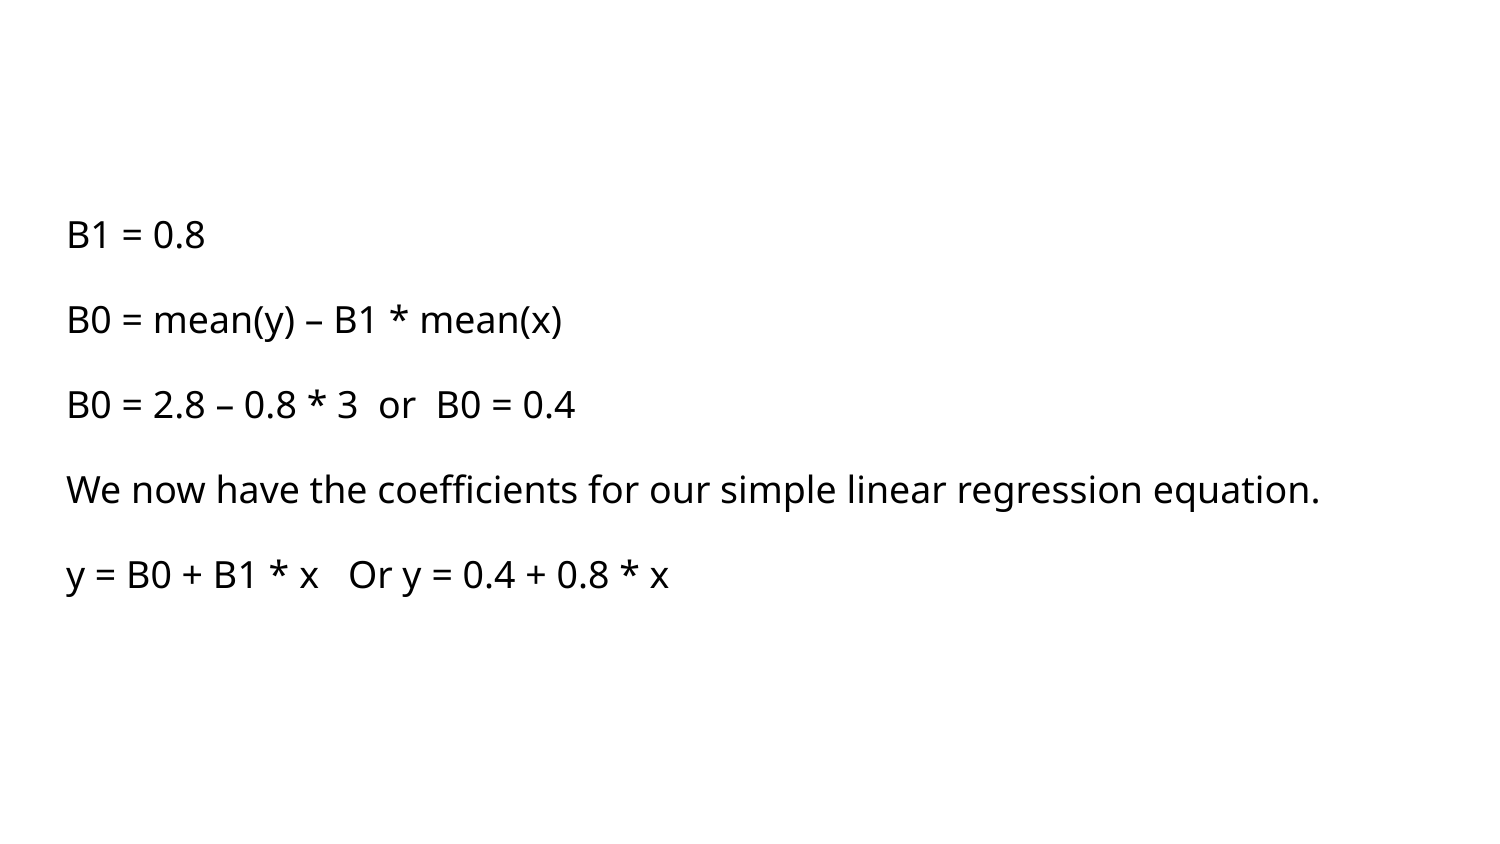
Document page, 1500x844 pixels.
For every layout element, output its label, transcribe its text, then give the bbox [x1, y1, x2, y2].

list B1 = 0.8 B0 = mean(y) – B1 * mean(x) B0 = 2.8 – 0.8 * 3 or B0 = 0.4 We now have the coefficients for our simple linear regression equation. y = B0 + B1 * x Or y = 0.4 + 0.8 * x [51, 189, 1449, 750]
